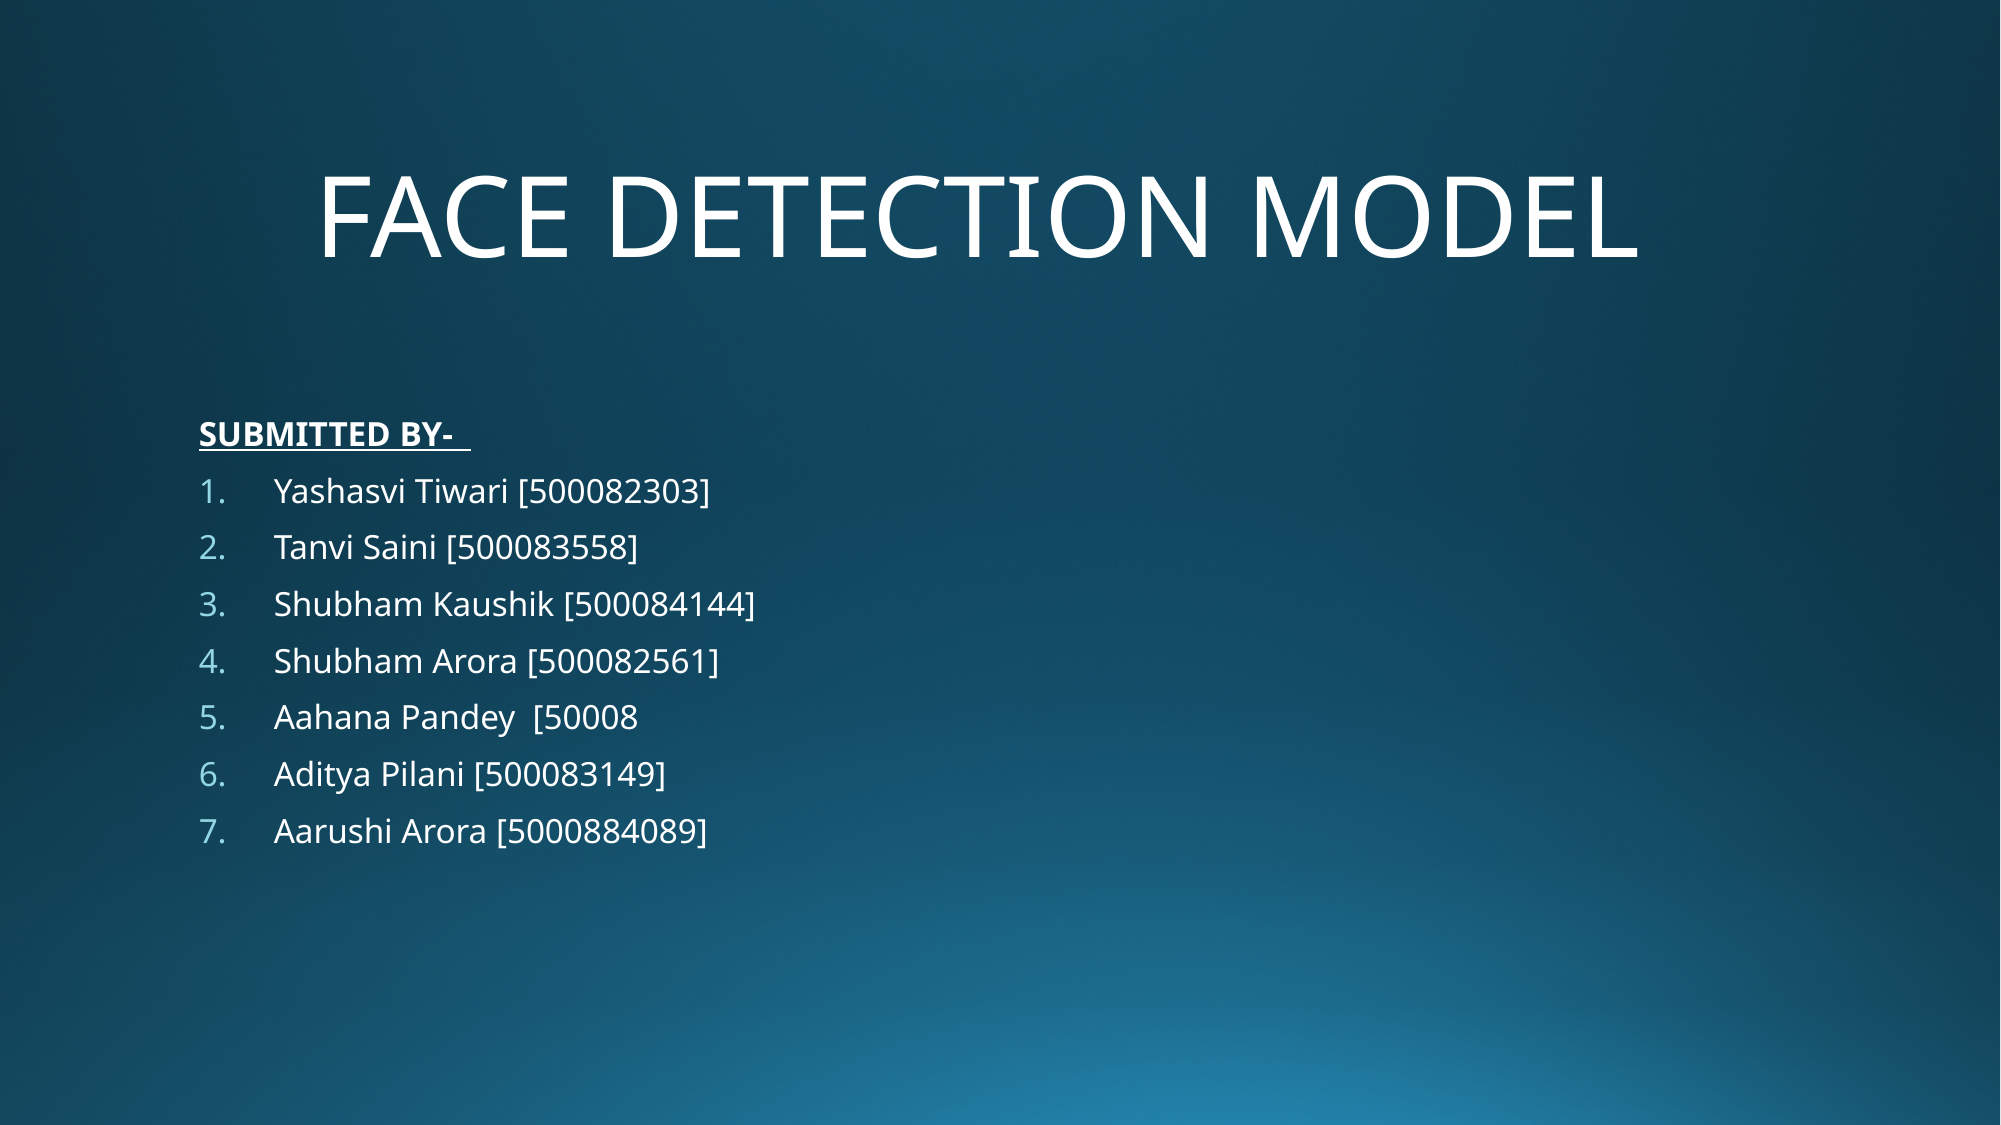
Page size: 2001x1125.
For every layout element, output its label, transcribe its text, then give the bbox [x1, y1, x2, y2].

title FACE DETECTION MODEL [183, 75, 1771, 290]
list SUBMITTED BY- Yashasvi Tiwari [500082303] Tanvi Saini [500083558] Shubham Kaushik [500084144] Shubham Arora [500082561] Aahana Pandey [50008 Aditya Pilani [500083149] Aarushi Arora [5000884089] [183, 410, 971, 963]
picture [0, 0, 2001, 1125]
